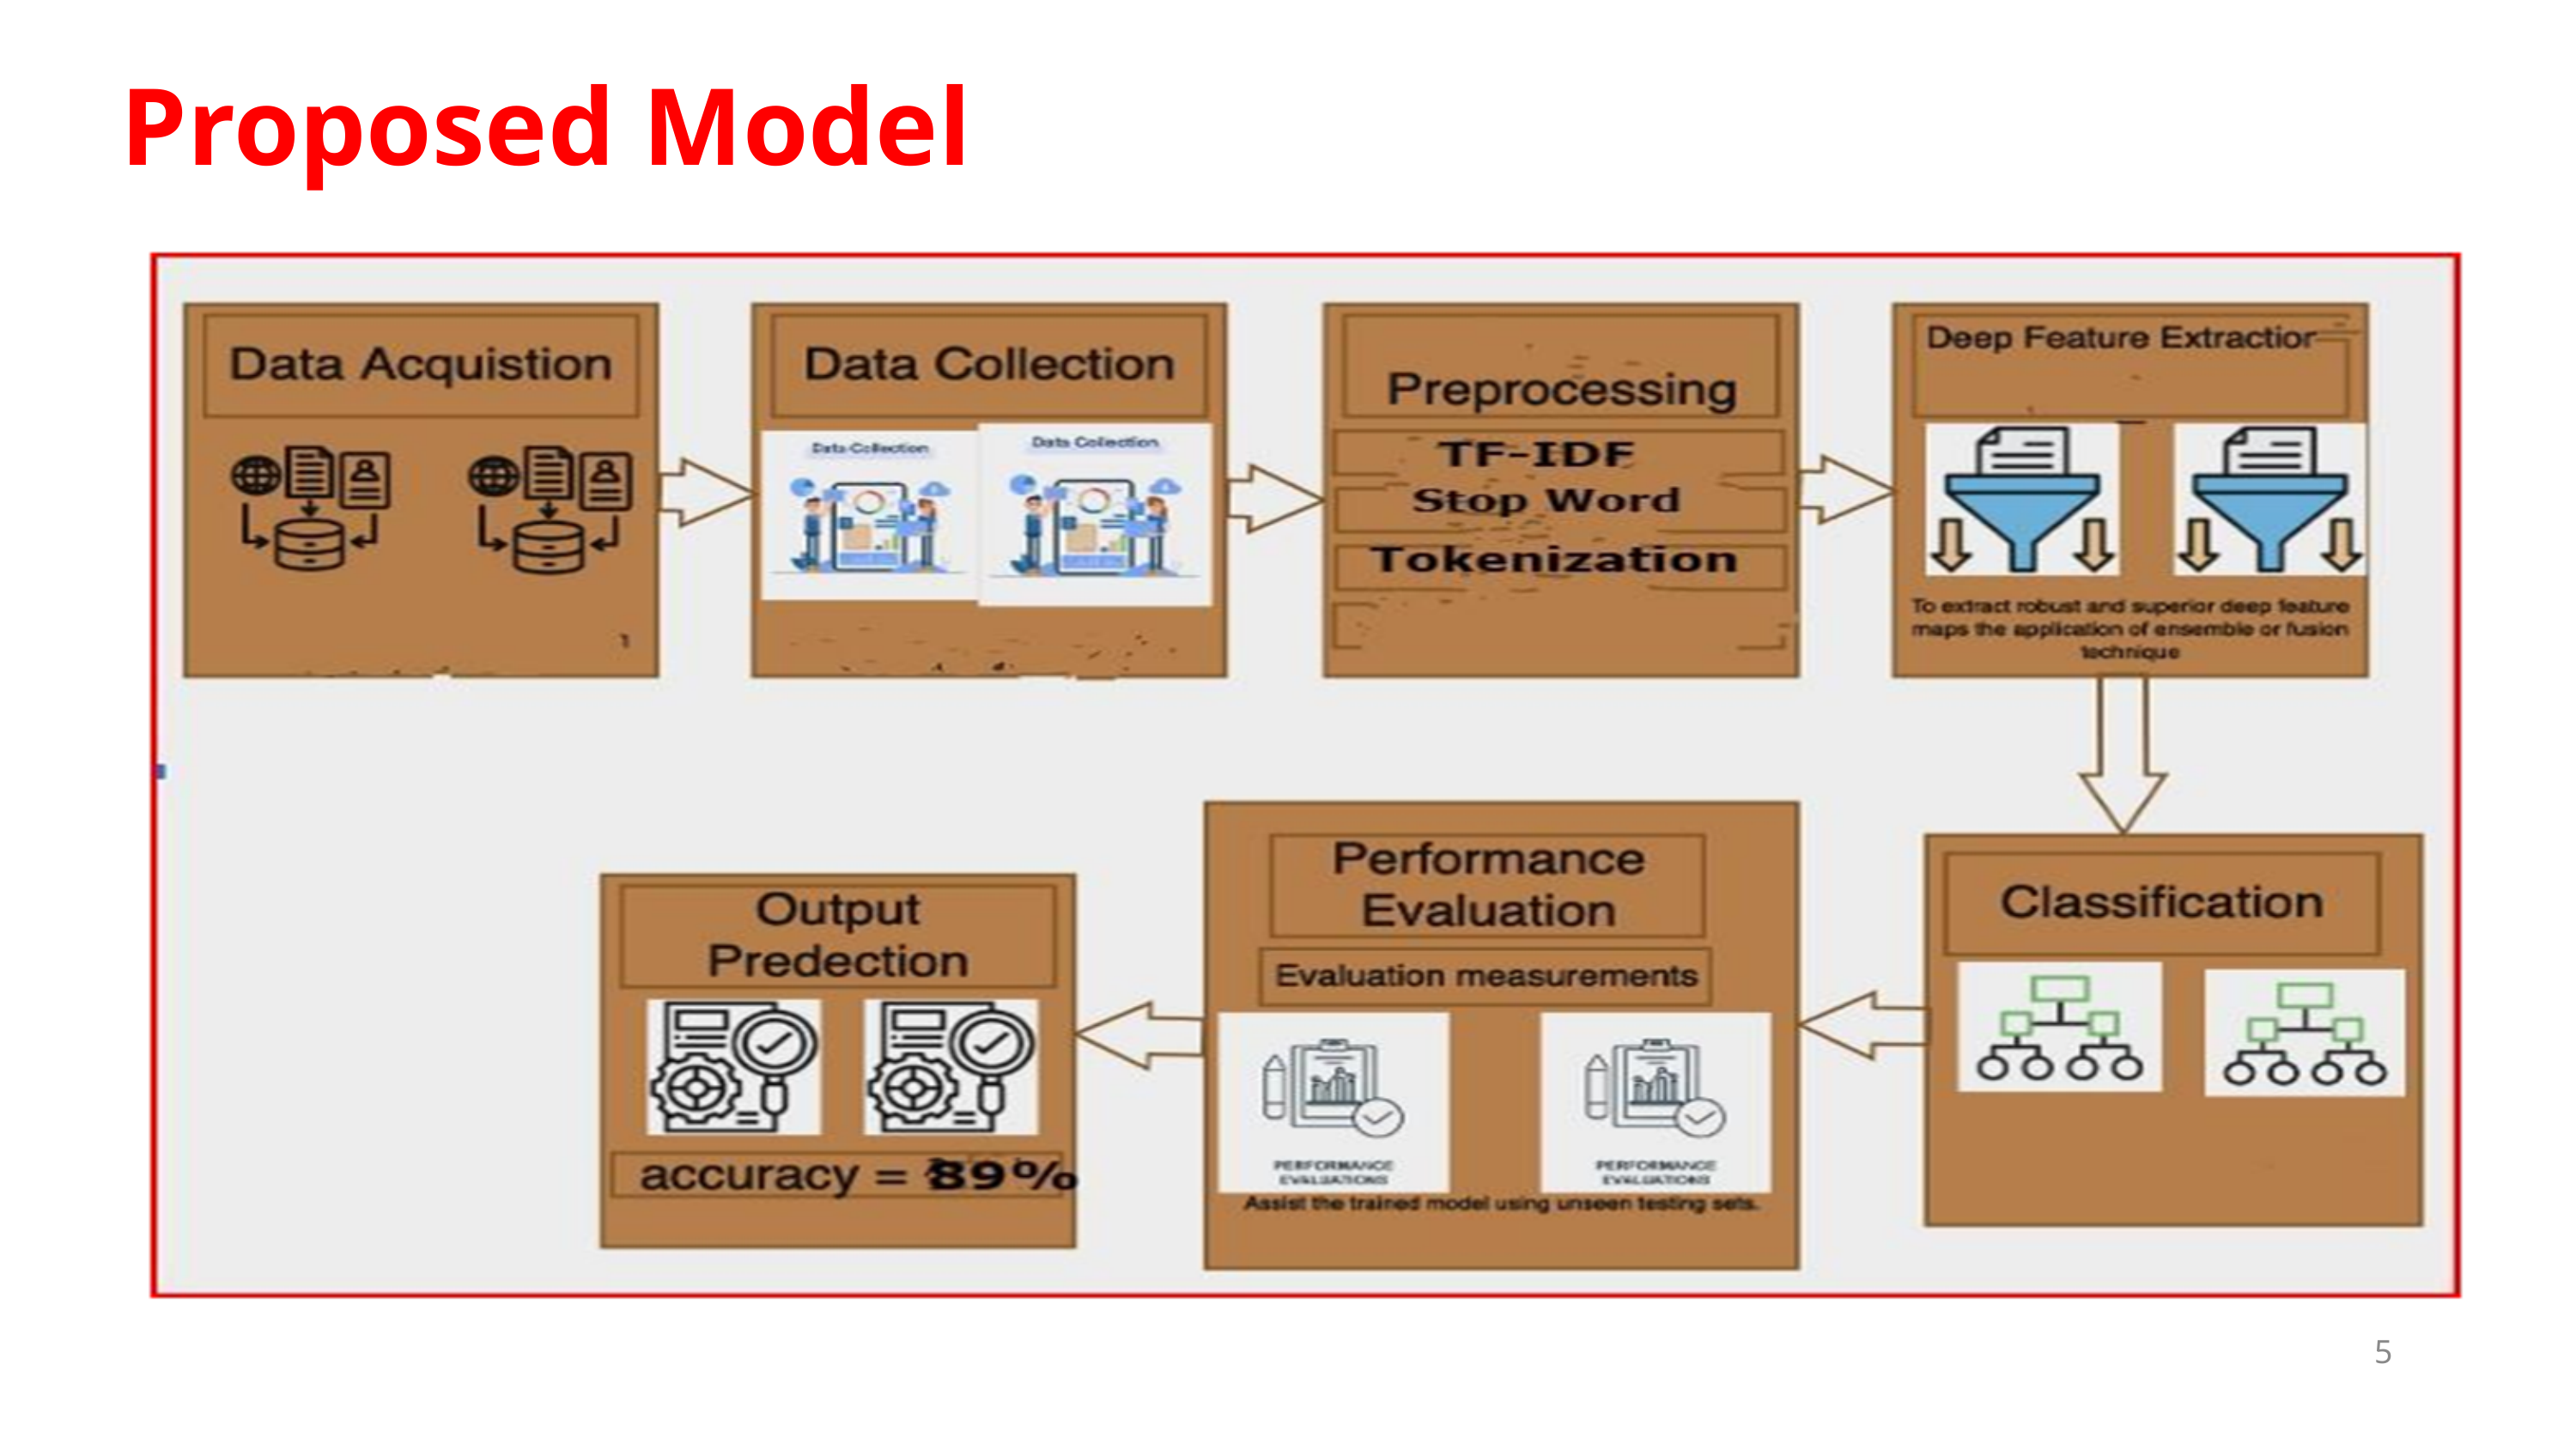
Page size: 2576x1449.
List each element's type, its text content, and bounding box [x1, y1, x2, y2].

text_box Proposed Model [120, 71, 1713, 187]
text_box [144, 246, 2471, 1304]
text_box 5 [2373, 1331, 2391, 1371]
